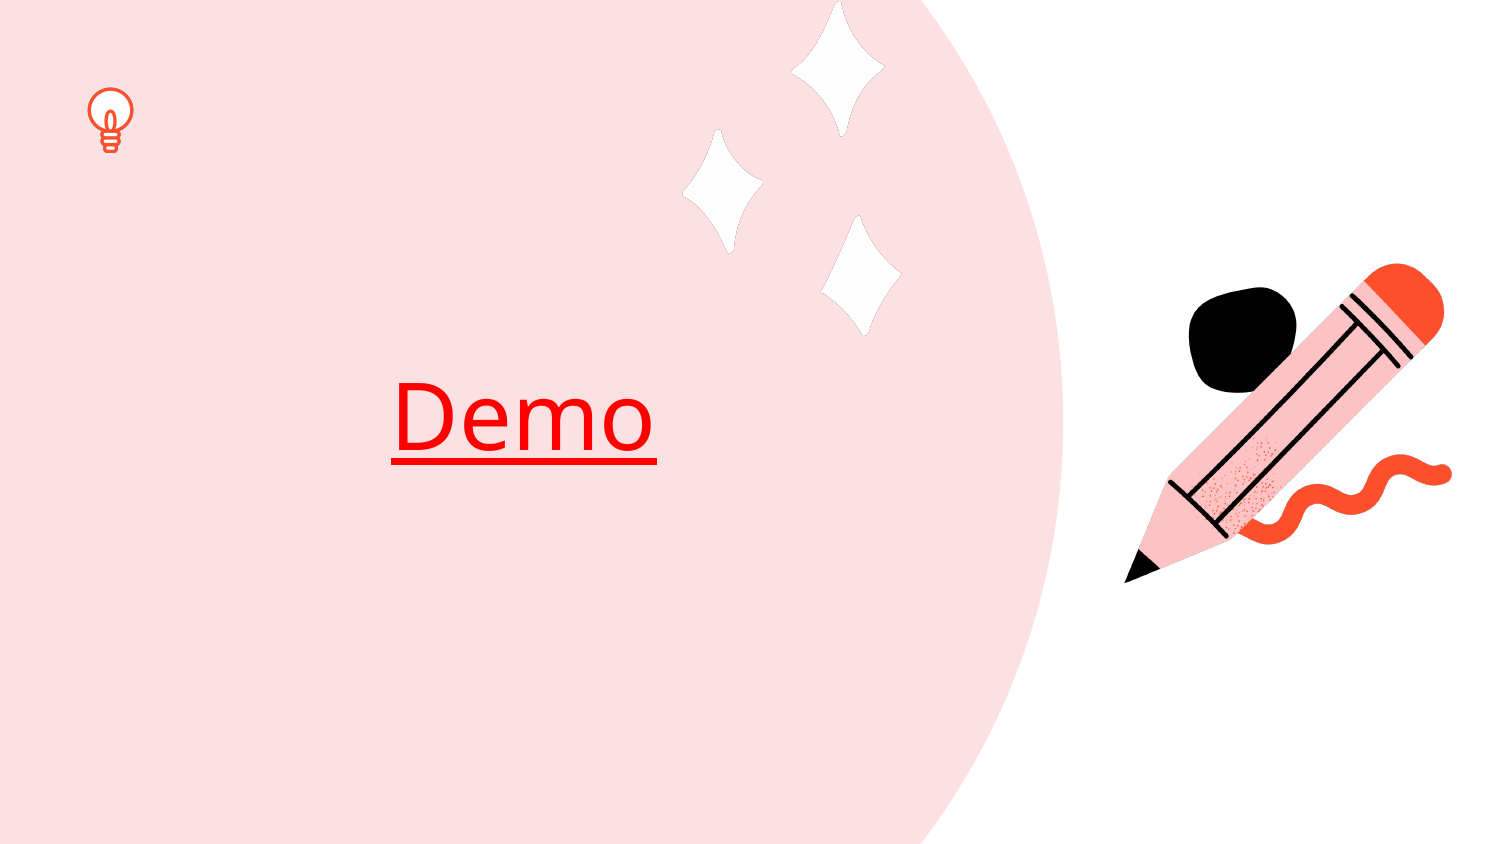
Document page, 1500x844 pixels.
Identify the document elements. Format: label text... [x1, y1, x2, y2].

picture [84, 84, 137, 153]
text_box Demo [84, 324, 963, 485]
picture [680, 0, 902, 338]
text_box [0, 0, 1064, 844]
picture [1124, 260, 1454, 584]
